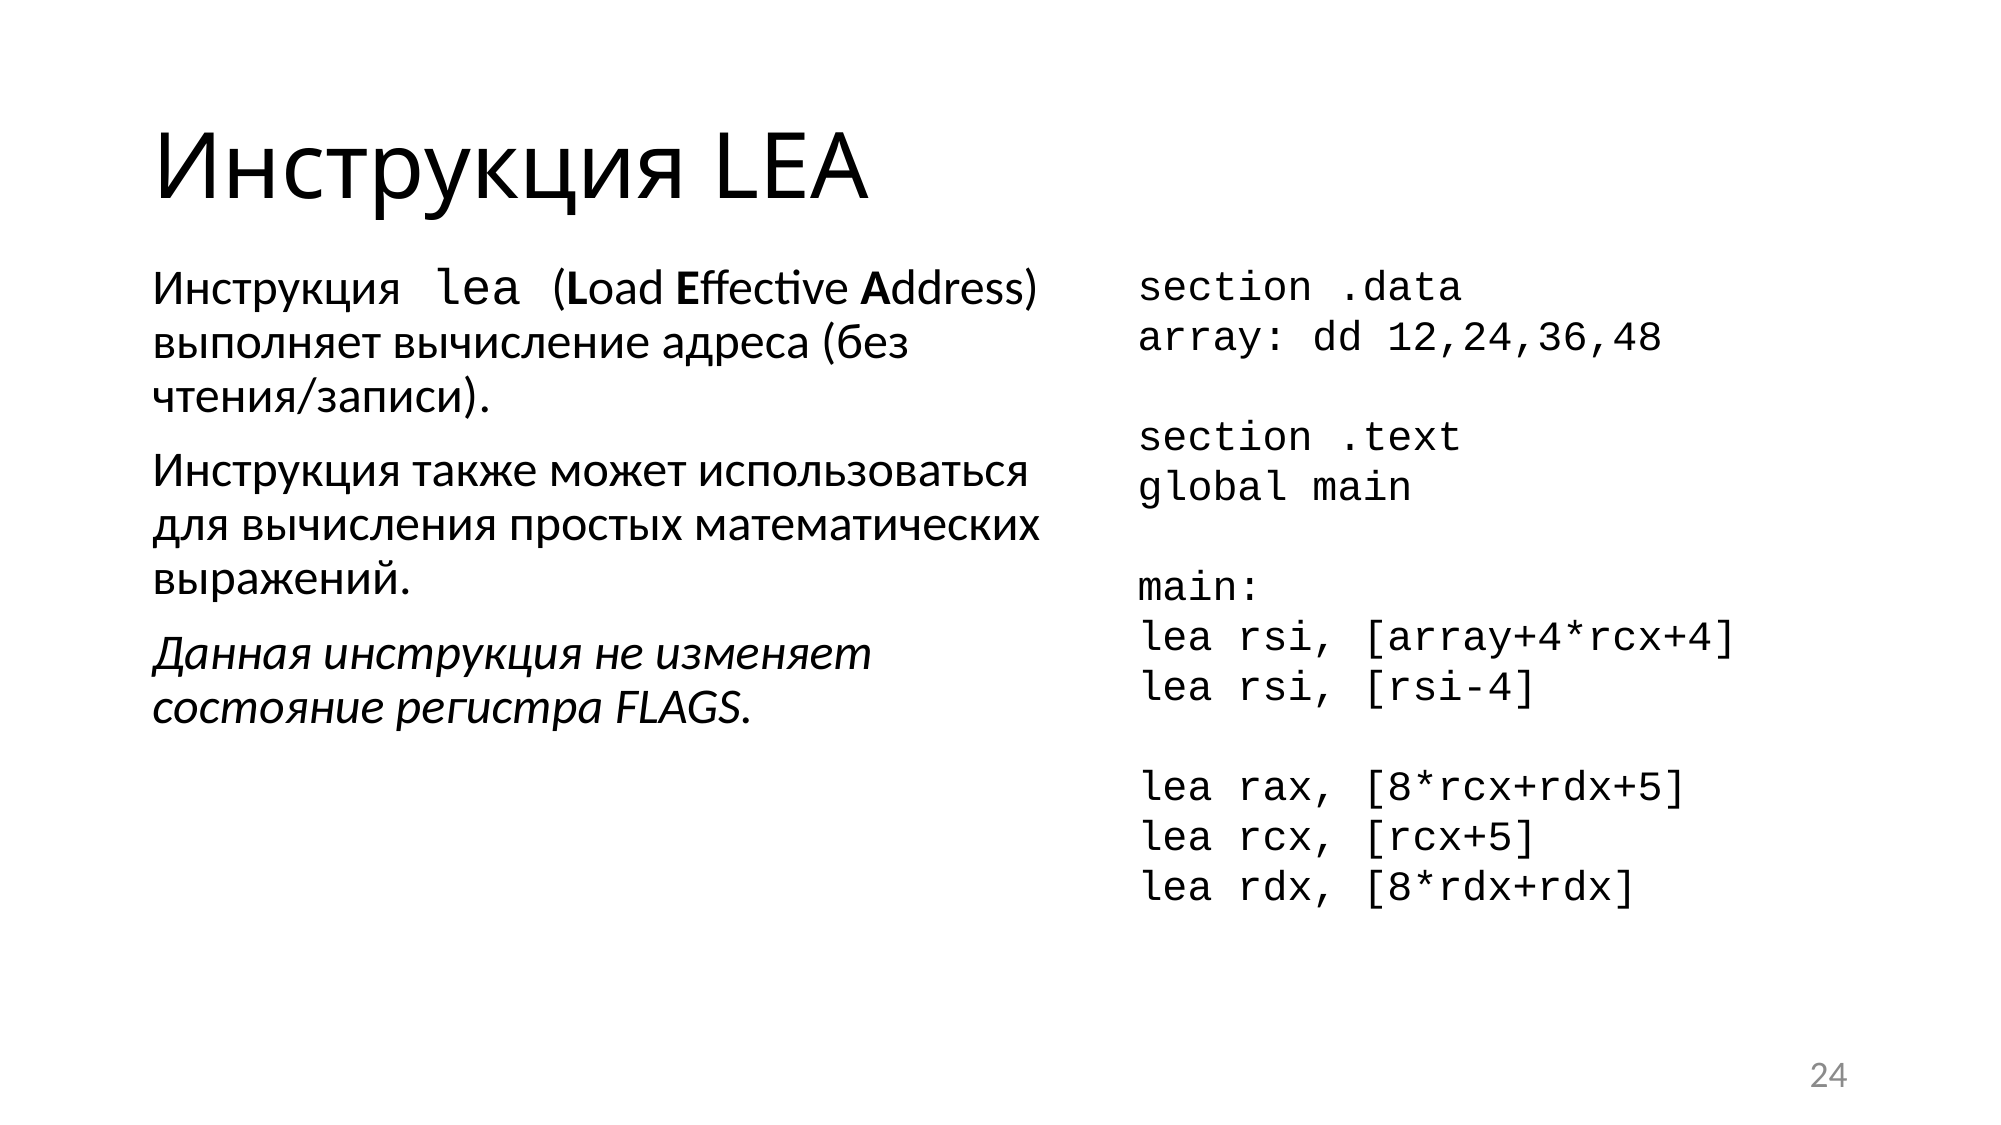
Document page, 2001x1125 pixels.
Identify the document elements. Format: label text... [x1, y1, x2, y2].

text_box section .data array: dd 12,24,36,48 section .text global main main: lea rsi, [array+4*rcx+4] lea rsi, [rsi-4] lea rax, [8*rcx+rdx+5] lea rcx, [rcx+5] lea rdx, [8*rdx+rdx] [1122, 251, 1863, 917]
title Инструкция LEA [137, 59, 1863, 278]
list Инструкция lea (Load Effective Address) выполняет вычисление адреса (без чтения/записи). Инструкция также может использоваться для вычисления простых математических выражений. Данная инструкция не изменяет состояние регистра FLAGS. [137, 253, 1082, 1043]
slide_number 24 [1412, 1042, 1863, 1103]
